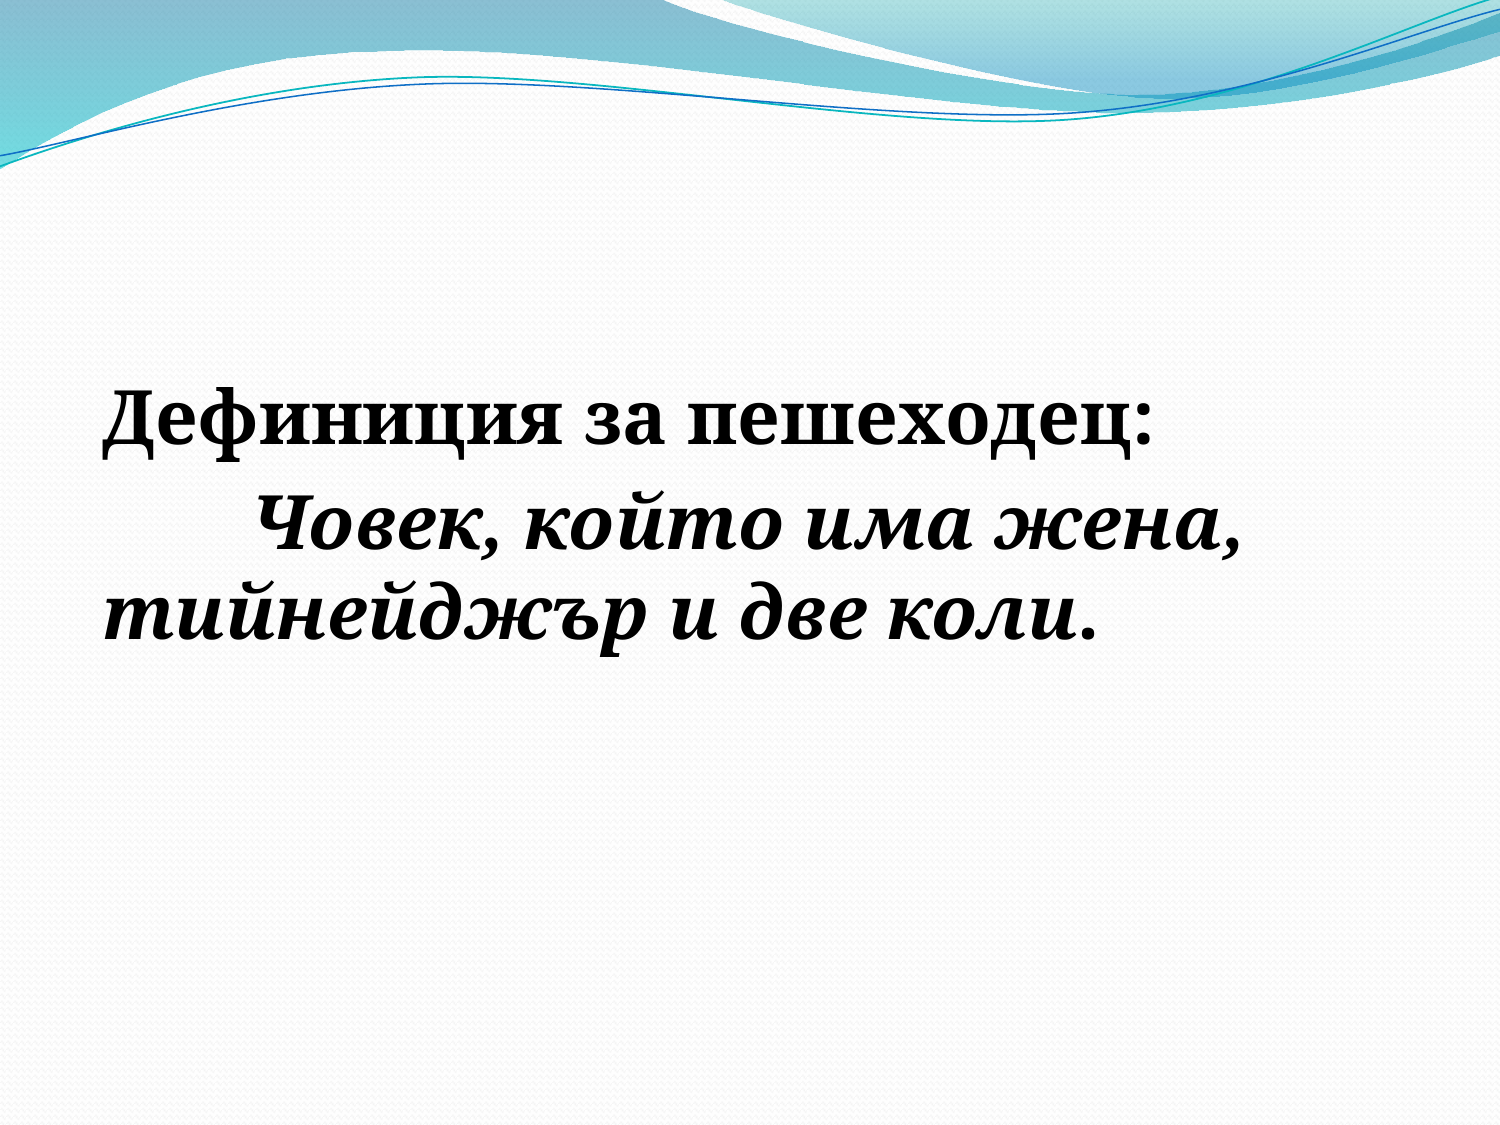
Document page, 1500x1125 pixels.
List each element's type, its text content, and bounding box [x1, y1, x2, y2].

list Дефиниция за пешеходец: Човек, който има жена, тийнейджър и две коли. [87, 362, 1400, 875]
